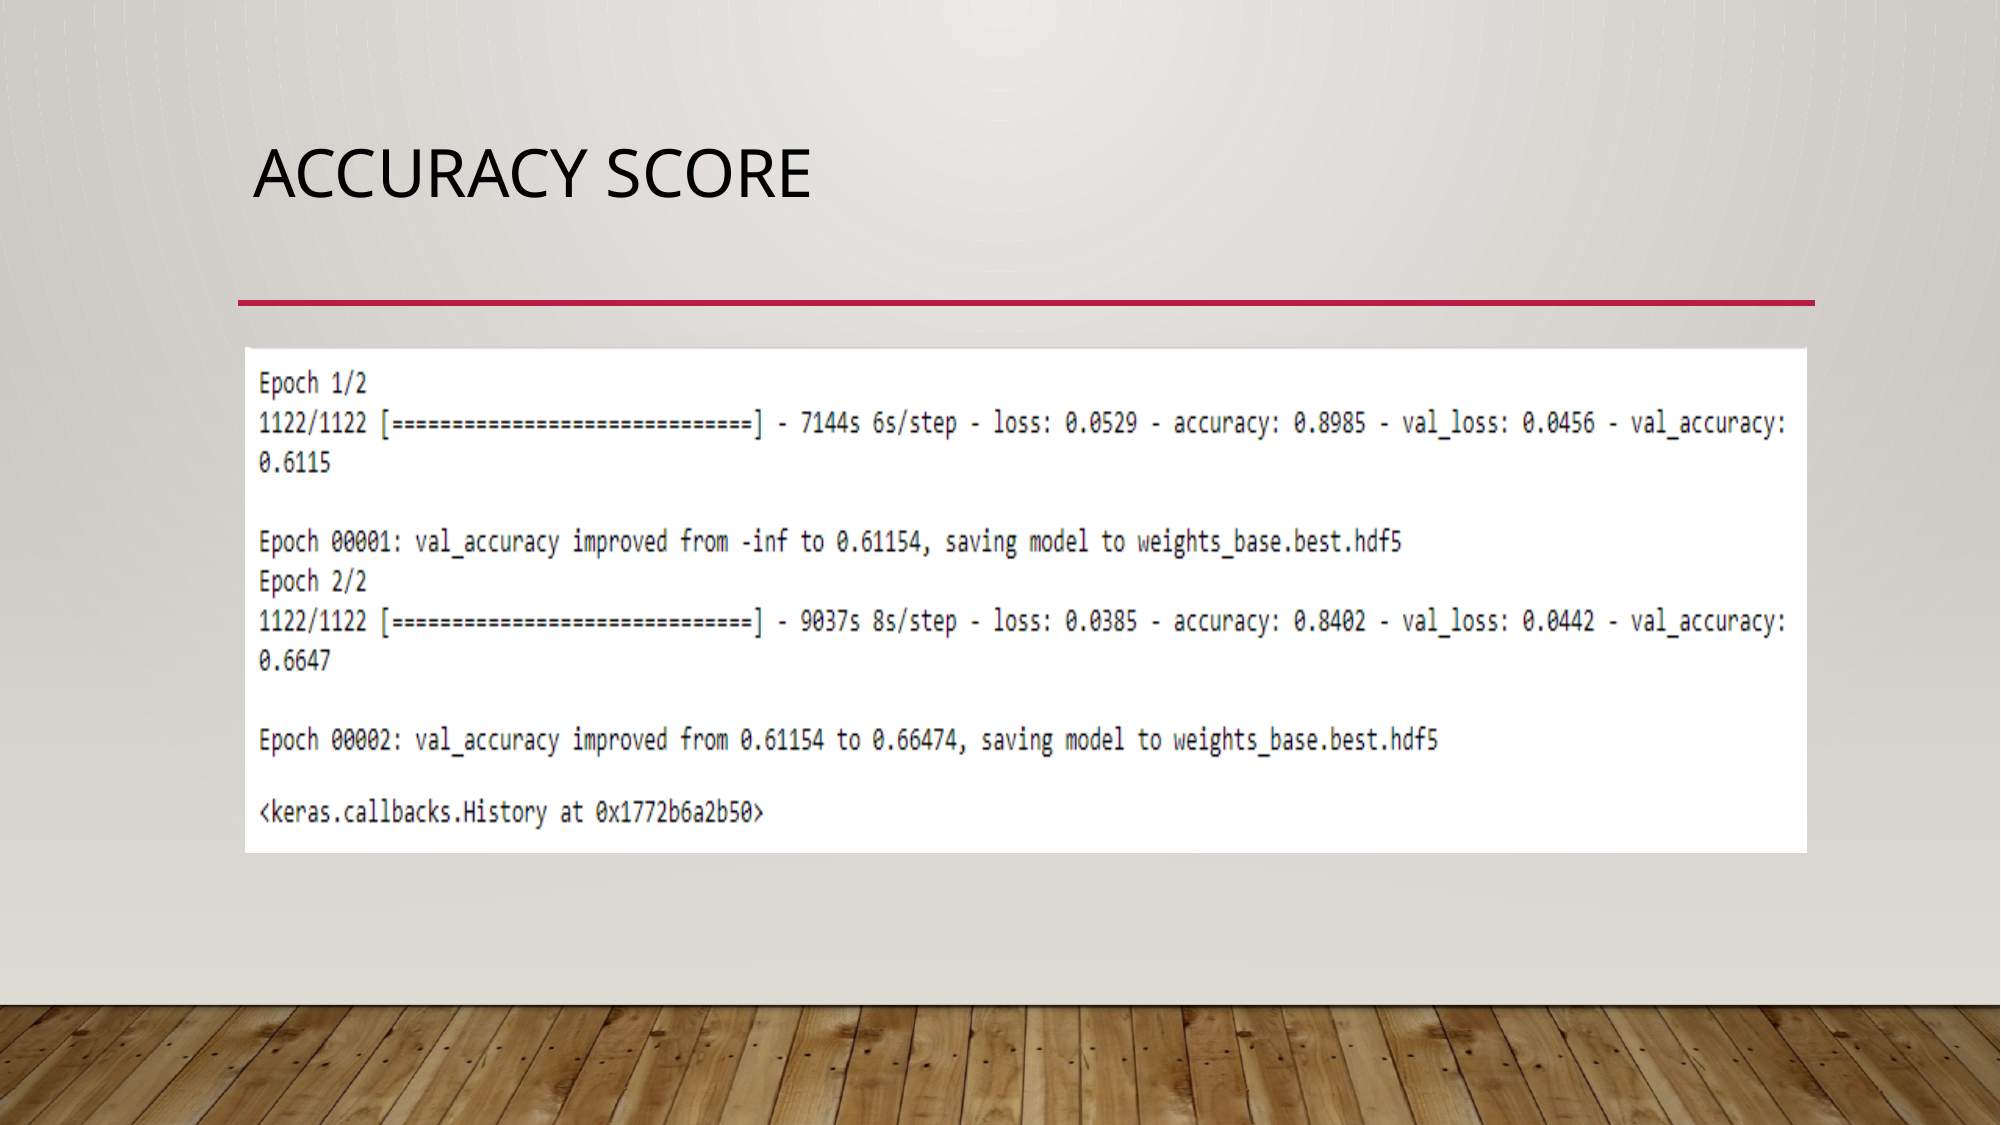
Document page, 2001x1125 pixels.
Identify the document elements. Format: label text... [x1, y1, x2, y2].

picture [0, 1005, 2000, 1125]
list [244, 347, 1807, 853]
title Accuracy Score [238, 131, 1814, 305]
